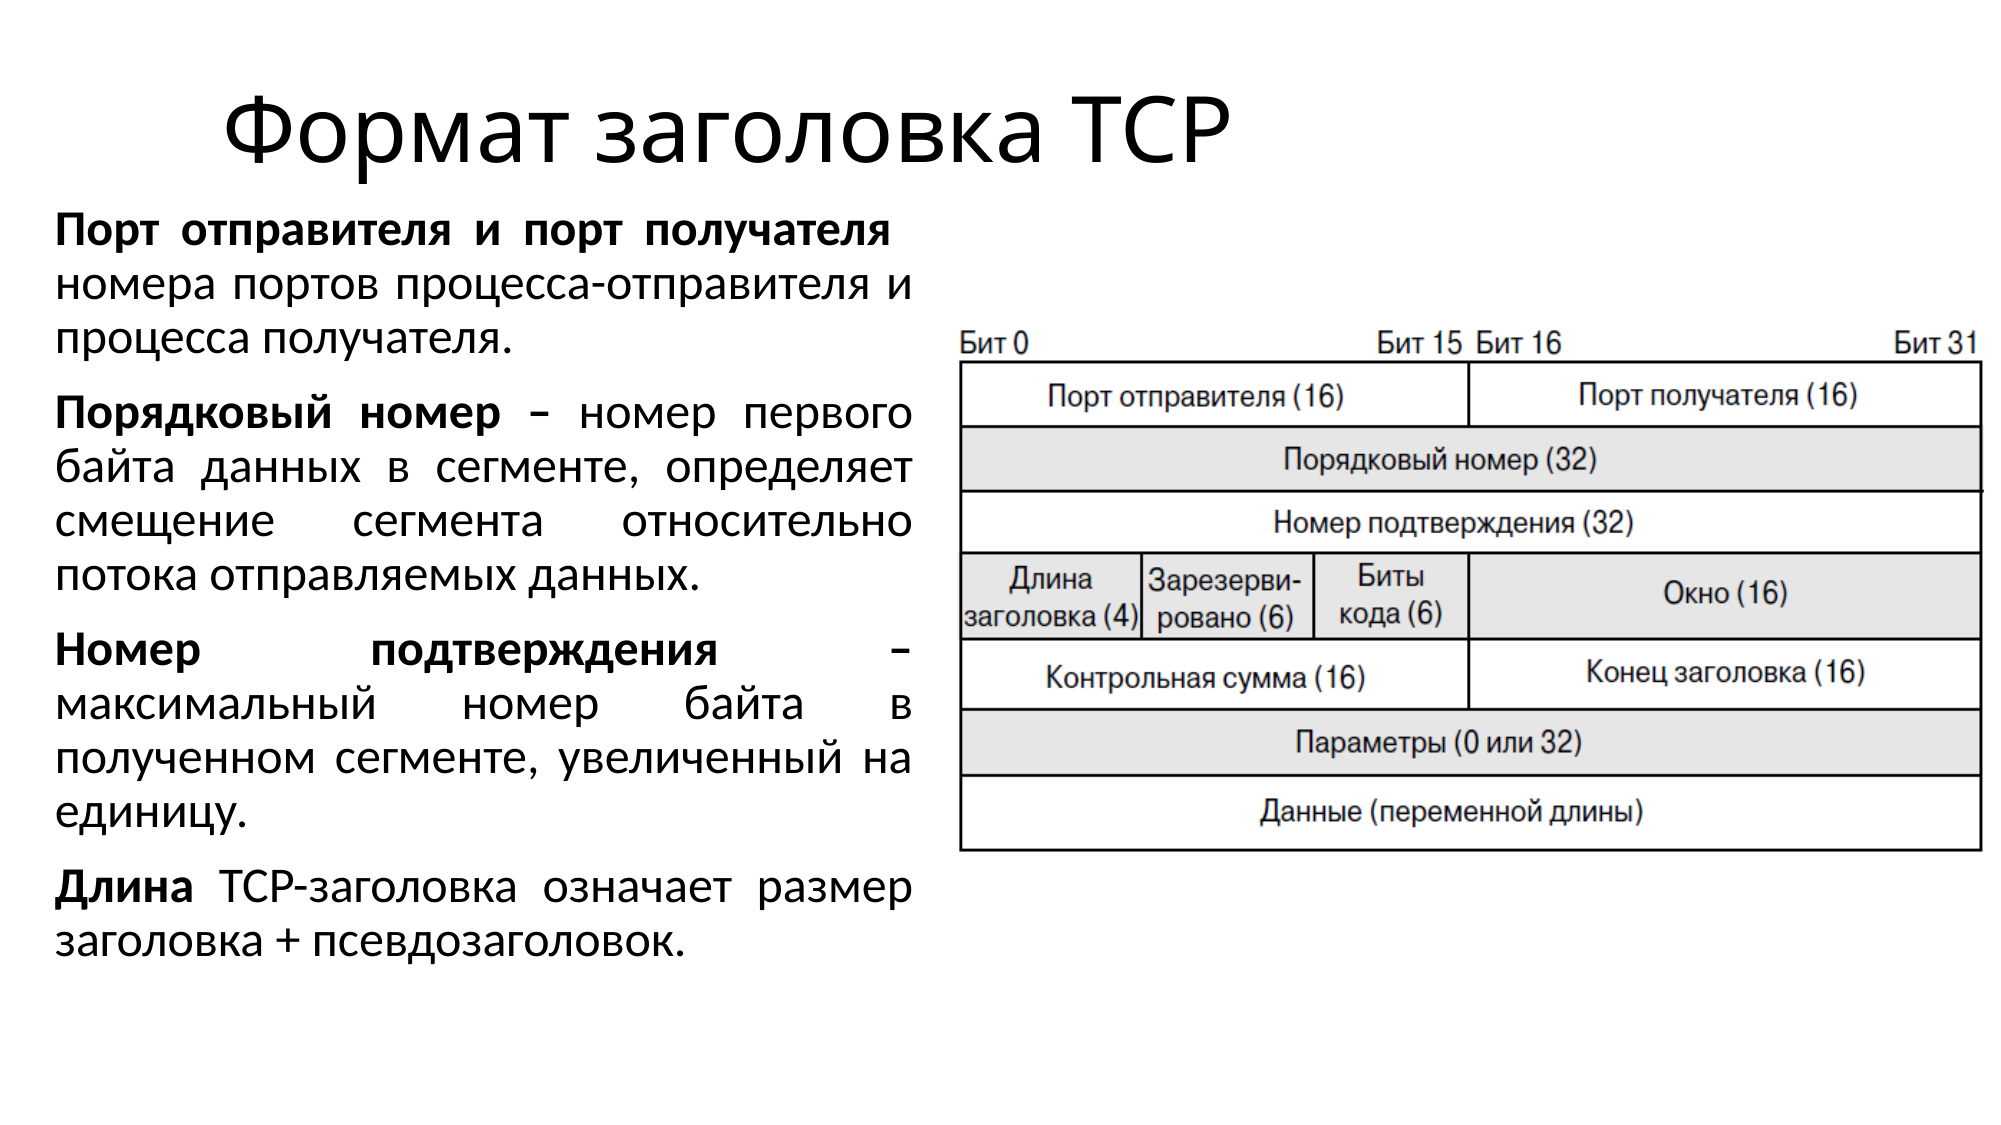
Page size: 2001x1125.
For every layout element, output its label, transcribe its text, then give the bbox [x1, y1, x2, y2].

title Формат заголовка TCP [206, 60, 1797, 206]
picture [928, 299, 2000, 869]
list Порт отправителя и порт получателя номера портов процесса-отправителя и процесса получателя. Порядковый номер – номер первого байта данных в сегменте, определяет смещение сегмента относительно потока отправляемых данных. Номер подтверждения – максимальный номер байта в полученном сегменте, увеличенный на единицу. Длина TCP-заголовка означает размер заголовка + псевдозаголовок. [39, 195, 929, 1065]
